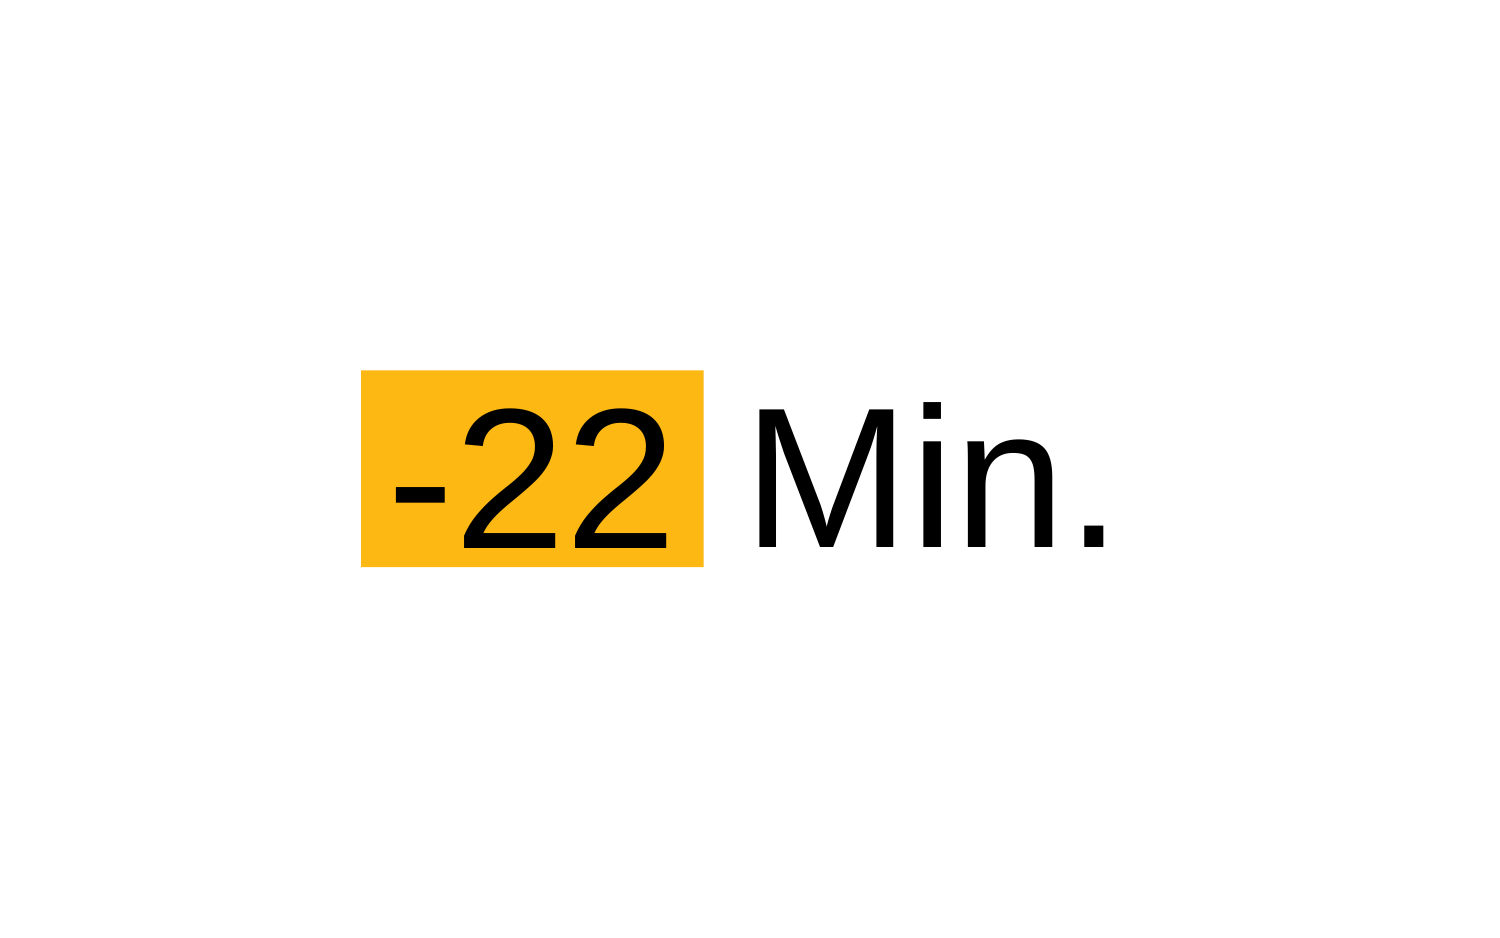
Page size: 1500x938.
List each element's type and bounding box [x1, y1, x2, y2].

text_box [360, 339, 1140, 598]
